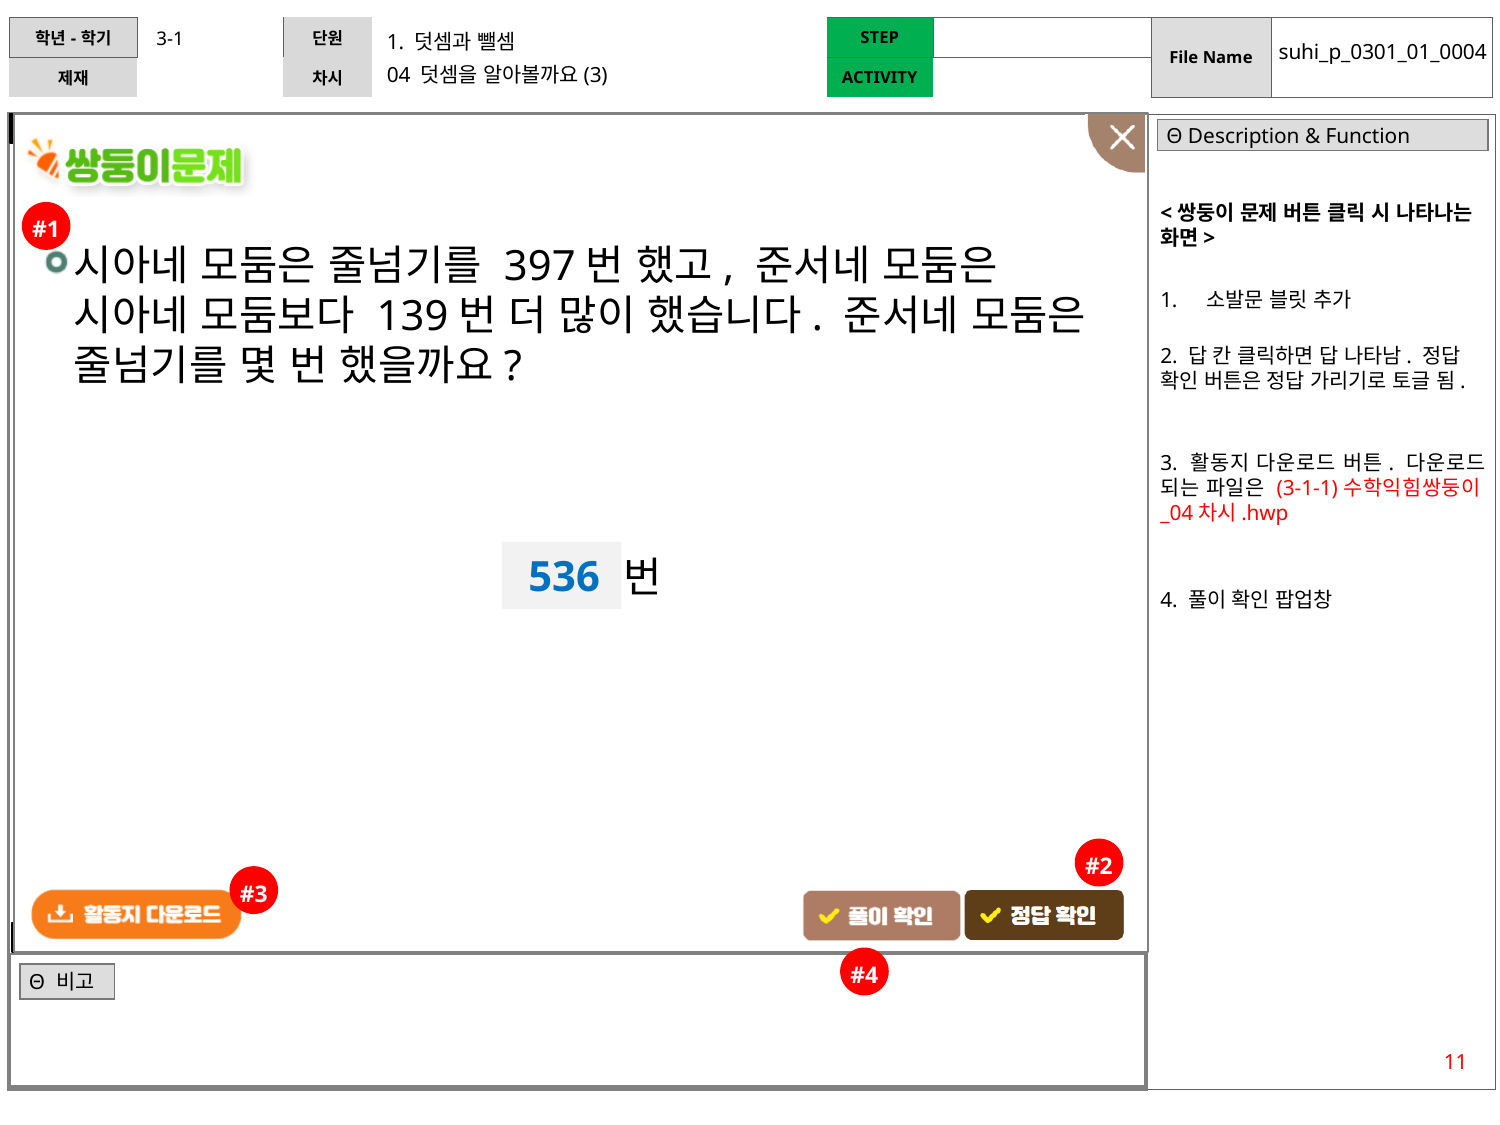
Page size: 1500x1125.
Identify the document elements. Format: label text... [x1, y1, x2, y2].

text_box 시아네 모둠은 줄넘기를 397번 했고, 준서네 모둠은 시아네 모둠보다 139번 더 많이 했습니다. 준서네 모둠은 줄넘기를 몇 번 했을까요? [58, 231, 1140, 396]
text_box 04 덧셈을 알아볼까요(3) [372, 54, 721, 96]
picture [801, 888, 961, 942]
text_box 536 [513, 542, 671, 608]
picture [30, 887, 243, 941]
picture [18, 124, 255, 197]
table_header Θ Description & Function [1158, 120, 1487, 150]
text_box [500, 540, 623, 611]
text_box #4 [838, 949, 891, 998]
text_box <쌍둥이 문제 버튼 클릭 시 나타나는 화면> 소발문 블릿 추가 2. 답 칸 클릭하면 답 나타남. 정답 확인 버튼은 정답 가리기로 토글 됨. 3. 활동지 다운로드 버튼. 다운로드 되는 파일은 (3-1-1)수학익힘쌍둥이_04차시.hwp 4. 풀이 확인 팝업창 [1145, 160, 1500, 651]
text_box 1. 덧셈과 뺄셈 [372, 21, 715, 54]
text_box 번 [608, 543, 708, 609]
text_box #2 [1072, 836, 1126, 885]
text_box [12, 111, 1150, 954]
picture [42, 243, 72, 279]
text_box #1 [19, 205, 73, 250]
text_box #3 [227, 864, 281, 917]
text_box suhi_p_0301_01_0004 [1263, 30, 1500, 71]
picture [1084, 113, 1145, 173]
picture [963, 887, 1126, 941]
text_box 3-1 [141, 18, 284, 55]
